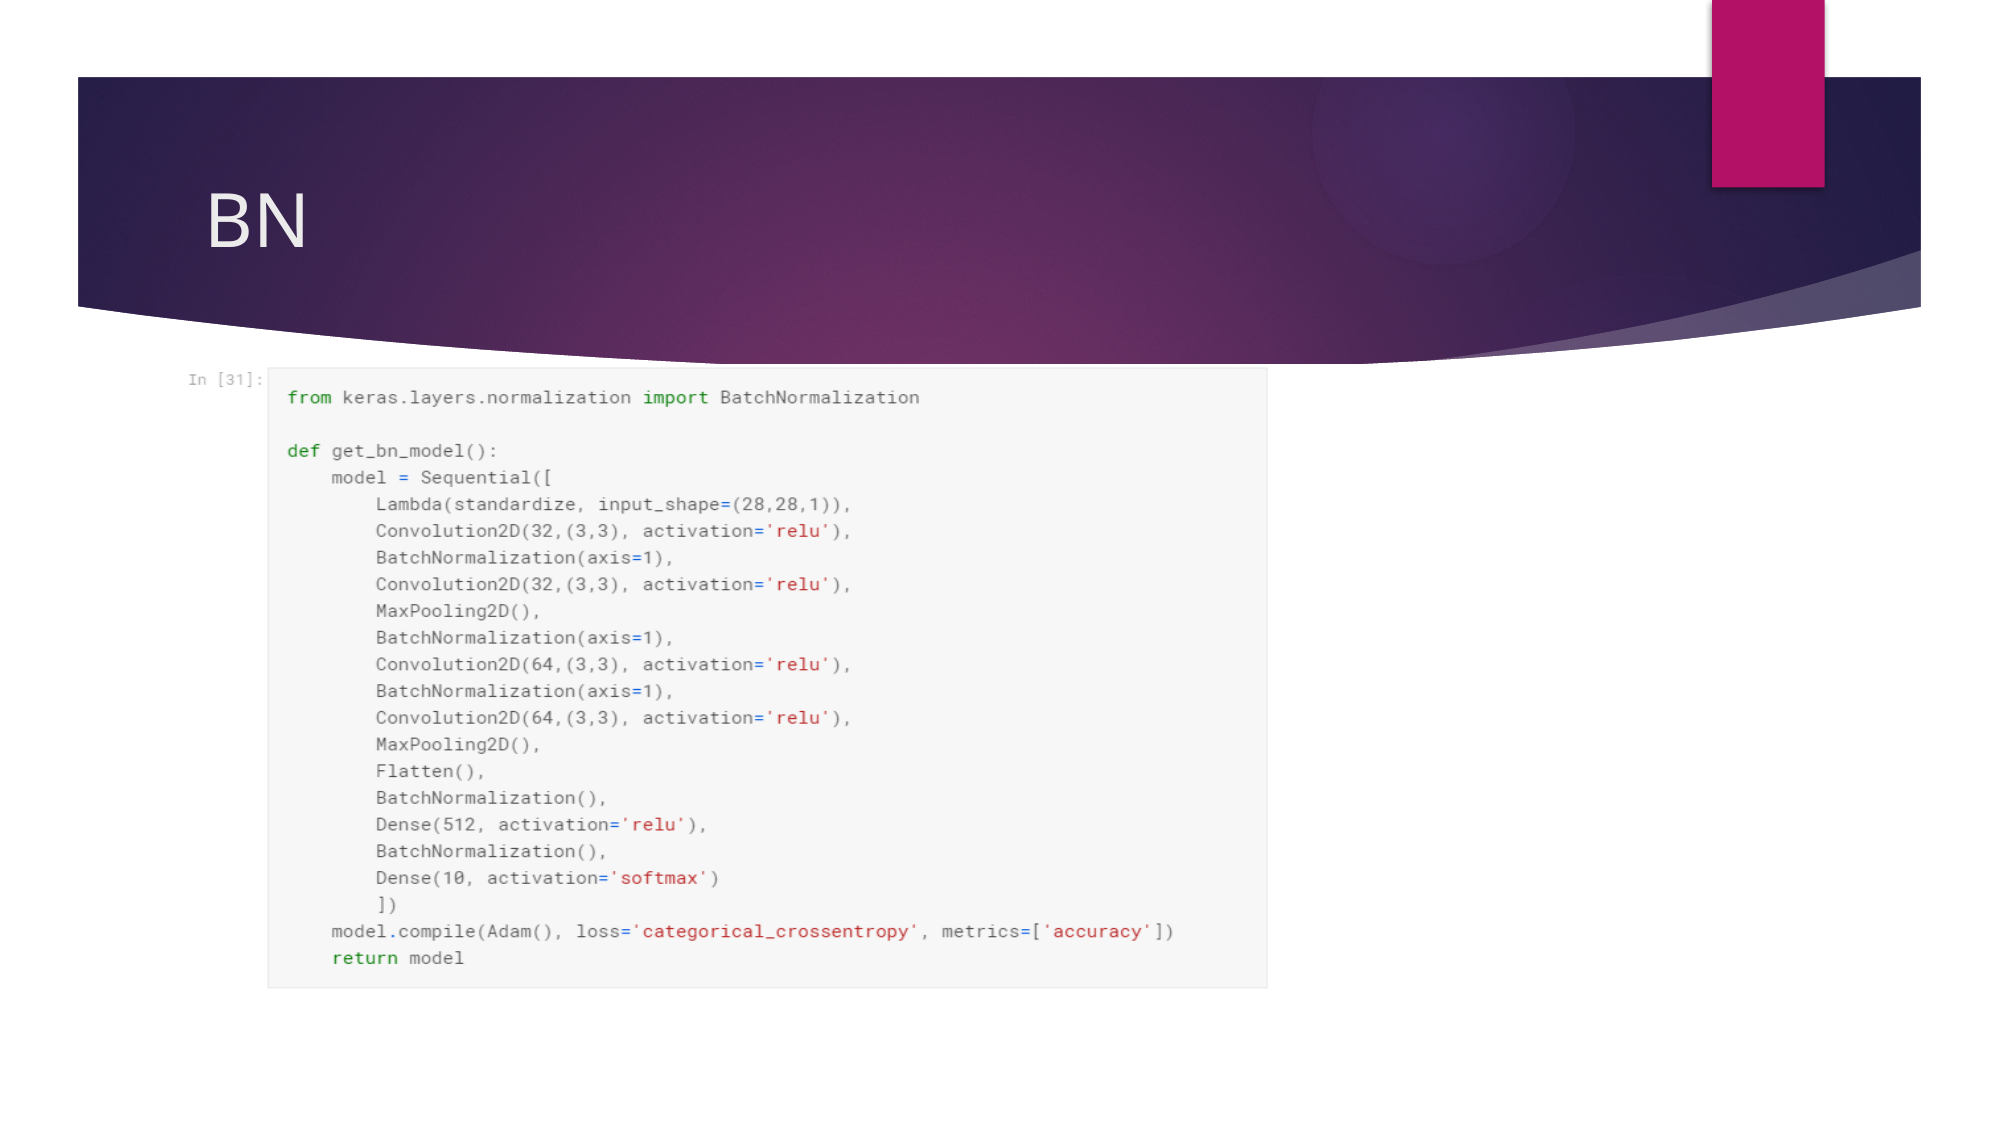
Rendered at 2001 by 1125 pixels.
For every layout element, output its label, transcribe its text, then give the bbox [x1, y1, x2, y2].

title BN [189, 159, 1627, 276]
picture [162, 364, 1396, 1000]
